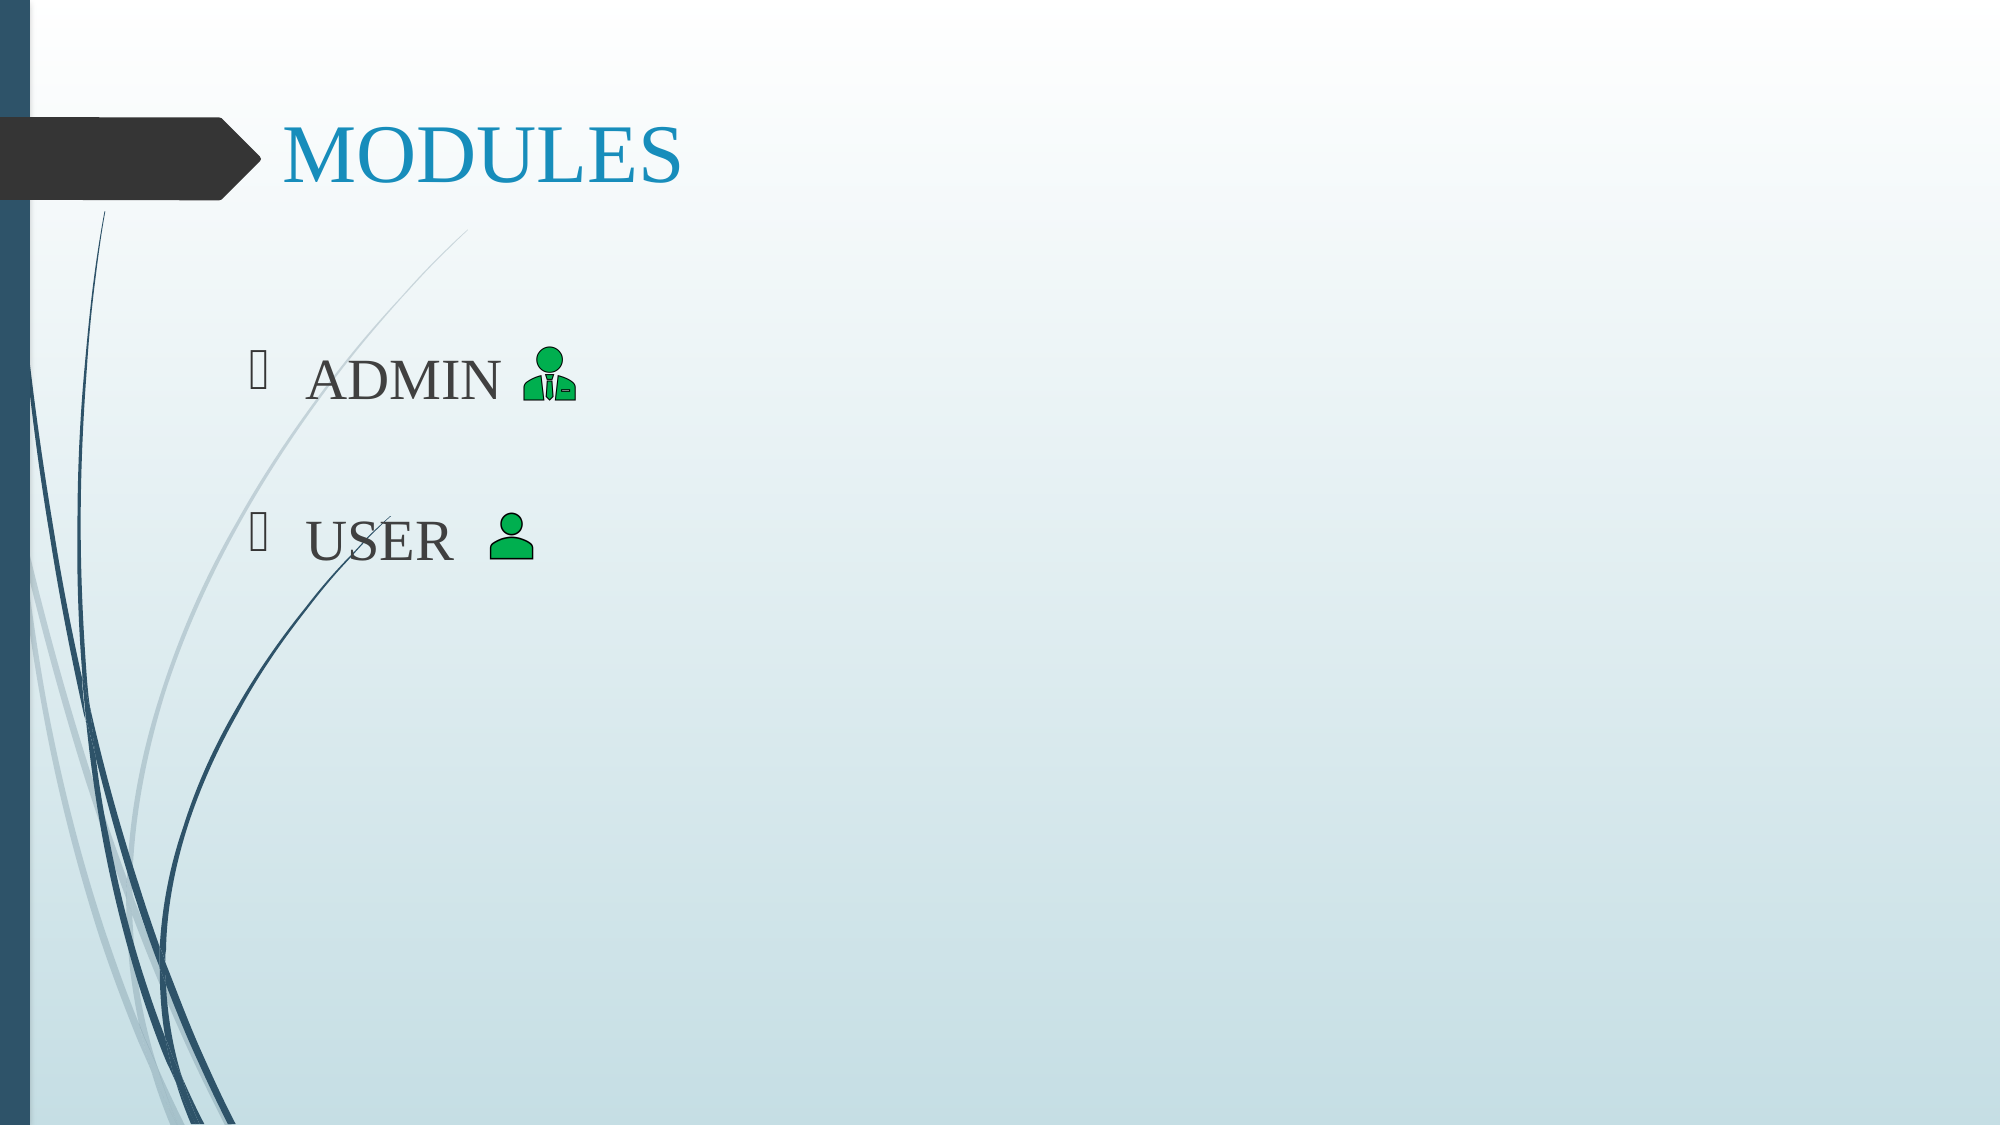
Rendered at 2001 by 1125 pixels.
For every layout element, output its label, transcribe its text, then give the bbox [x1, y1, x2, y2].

picture [511, 334, 588, 411]
list ADMIN USER [233, 333, 1933, 792]
title MODULES [267, 91, 1100, 208]
picture [479, 504, 544, 568]
